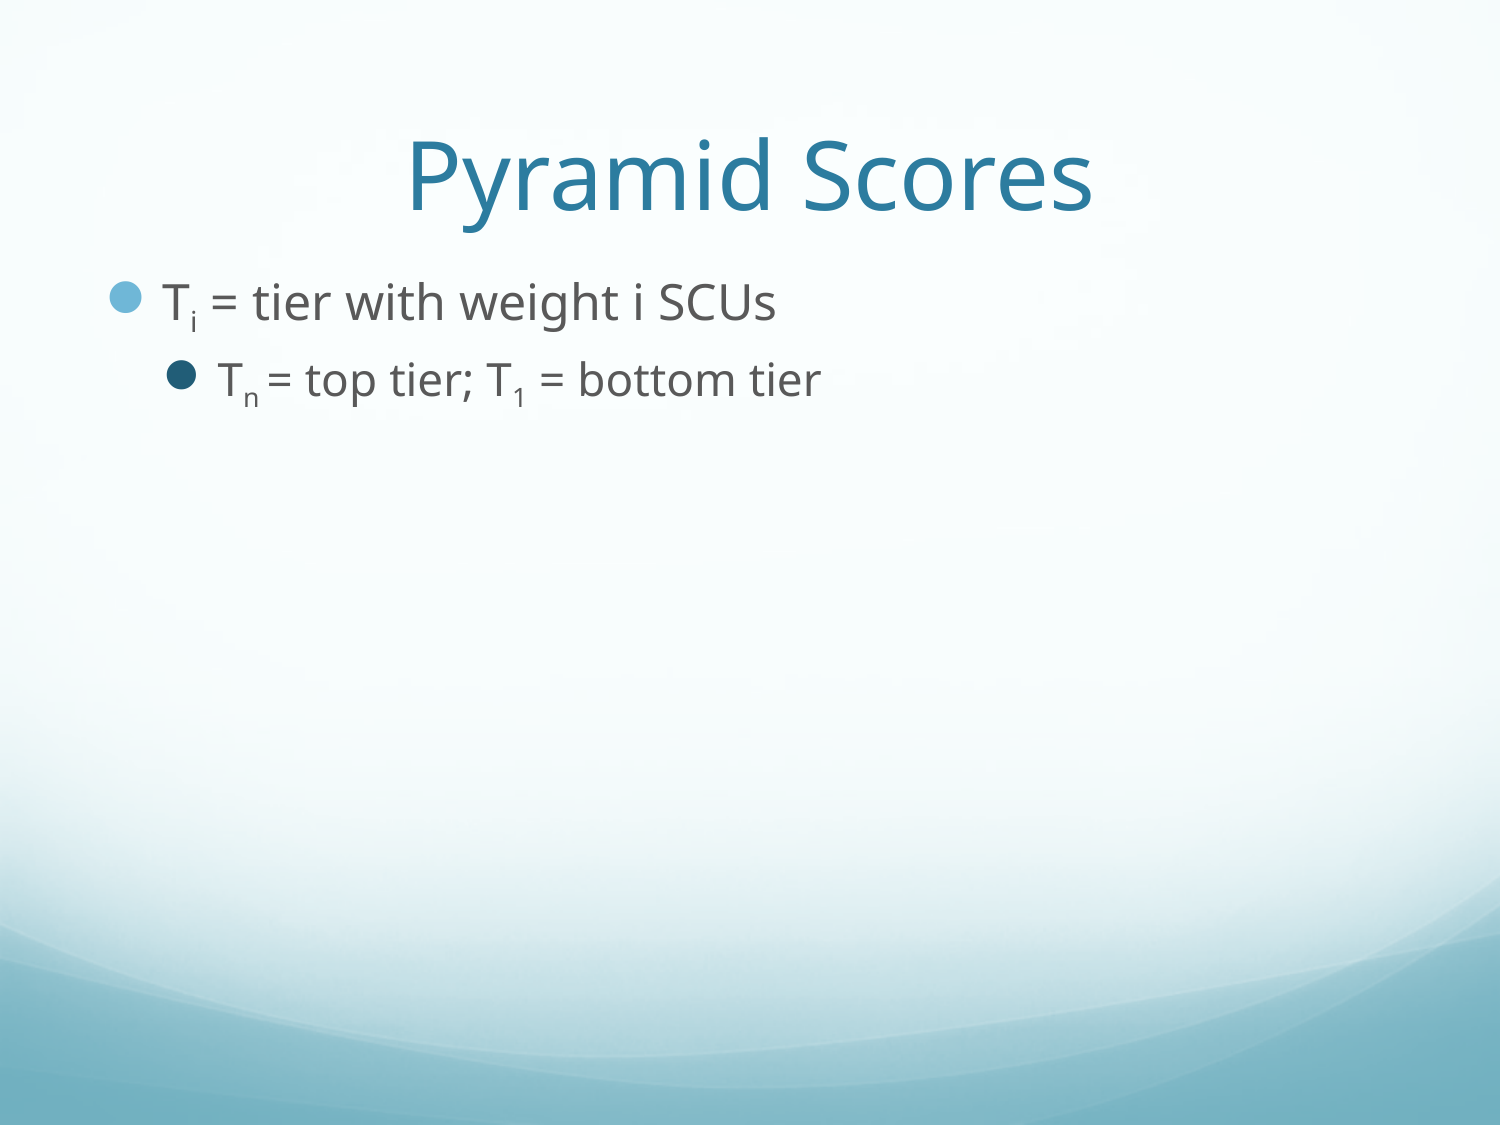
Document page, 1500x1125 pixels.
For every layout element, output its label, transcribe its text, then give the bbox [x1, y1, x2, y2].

title Pyramid Scores [90, 17, 1410, 237]
list Ti = tier with weight i SCUs Tn = top tier; T1 = bottom tier [90, 262, 1410, 975]
